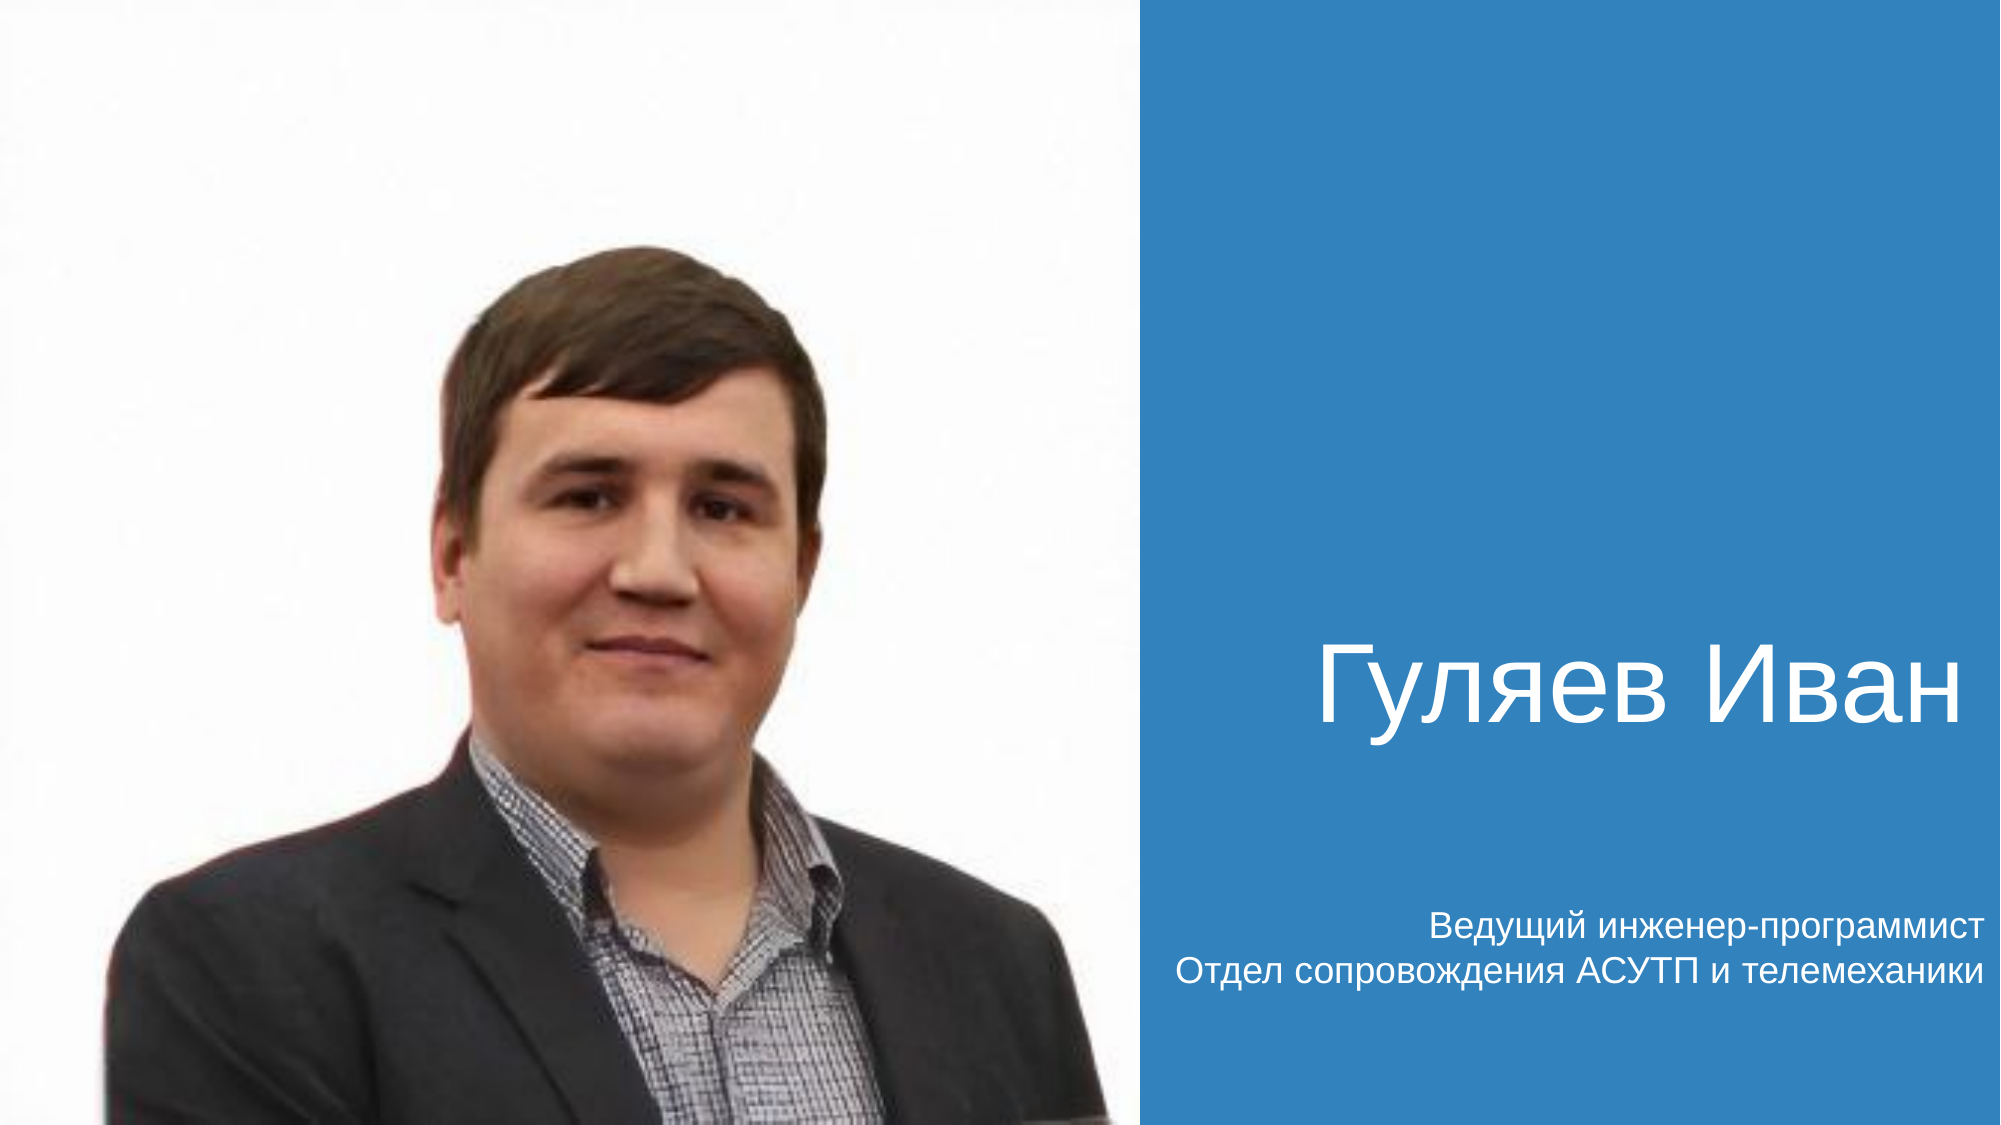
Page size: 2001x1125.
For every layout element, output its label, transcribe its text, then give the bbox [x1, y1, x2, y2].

text_box Гуляев Иван [1193, 602, 1981, 752]
text_box Ведущий инженер-программист Отдел сопровождения АСУТП и телемеханики [1154, 893, 2000, 999]
picture [0, 0, 1140, 1125]
